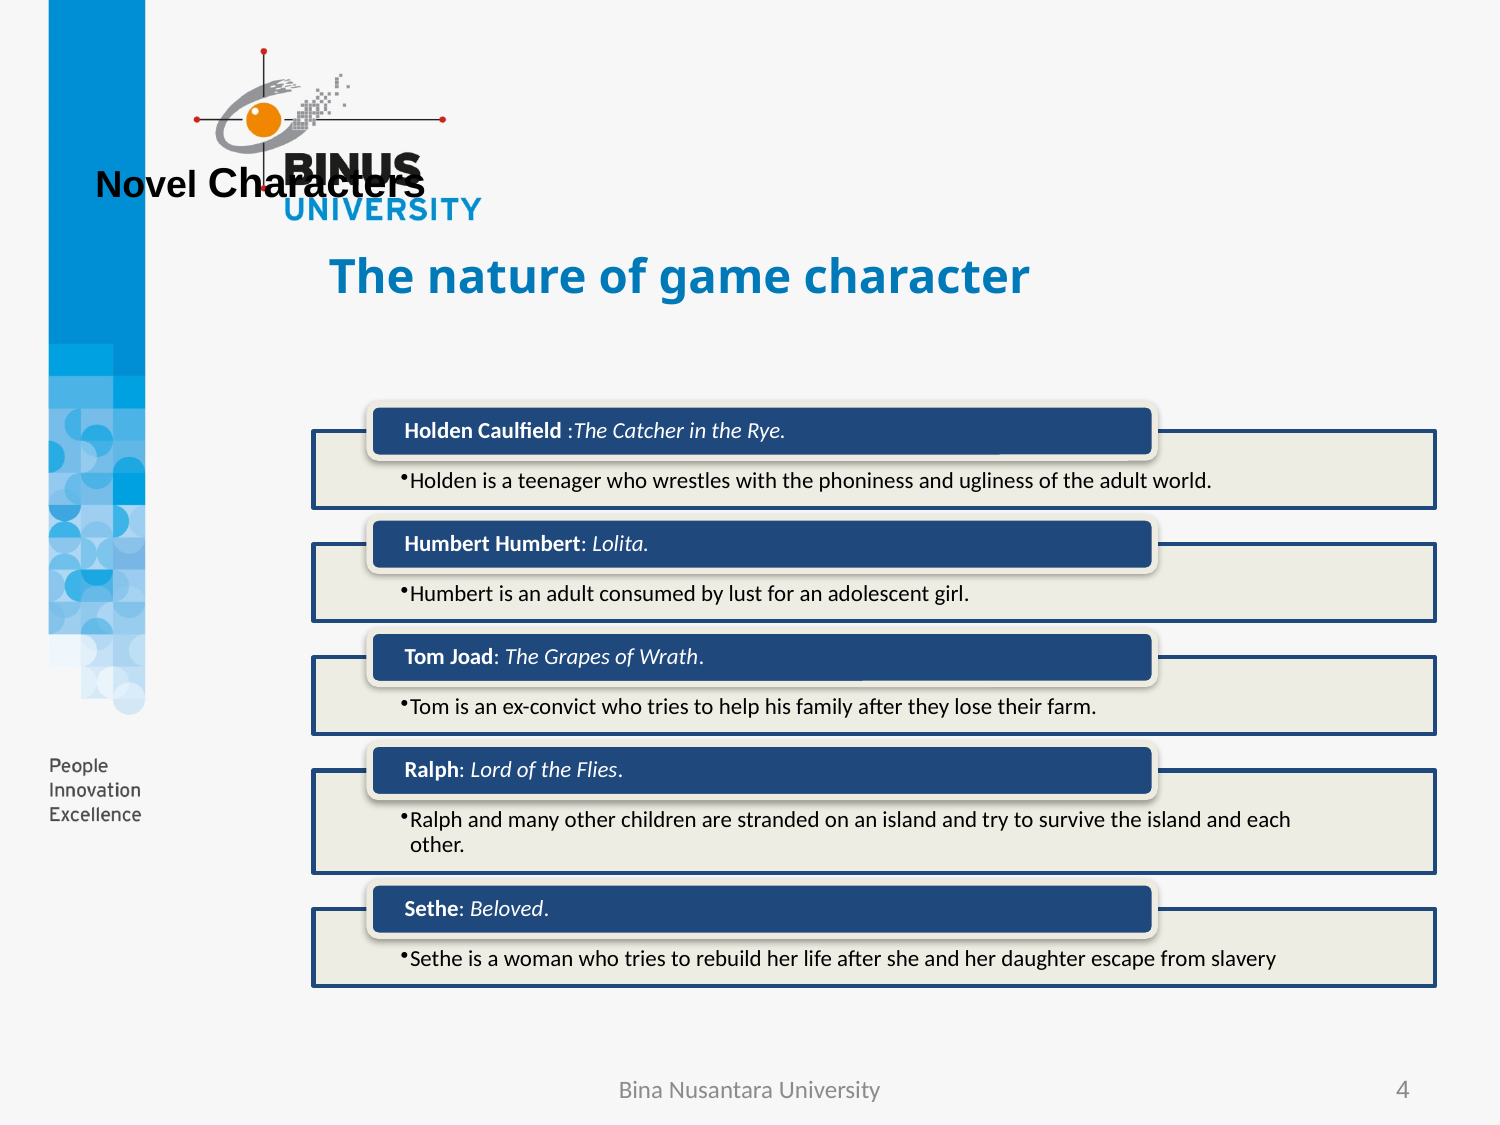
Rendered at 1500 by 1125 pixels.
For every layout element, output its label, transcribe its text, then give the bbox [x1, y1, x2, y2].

title The nature of game character [313, 237, 1436, 368]
picture [0, 0, 1500, 846]
slide_number 4 [1074, 1058, 1425, 1119]
footer Bina Nusantara University [512, 1058, 988, 1119]
text_box Novel Characters [80, 148, 442, 214]
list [313, 377, 1436, 1013]
